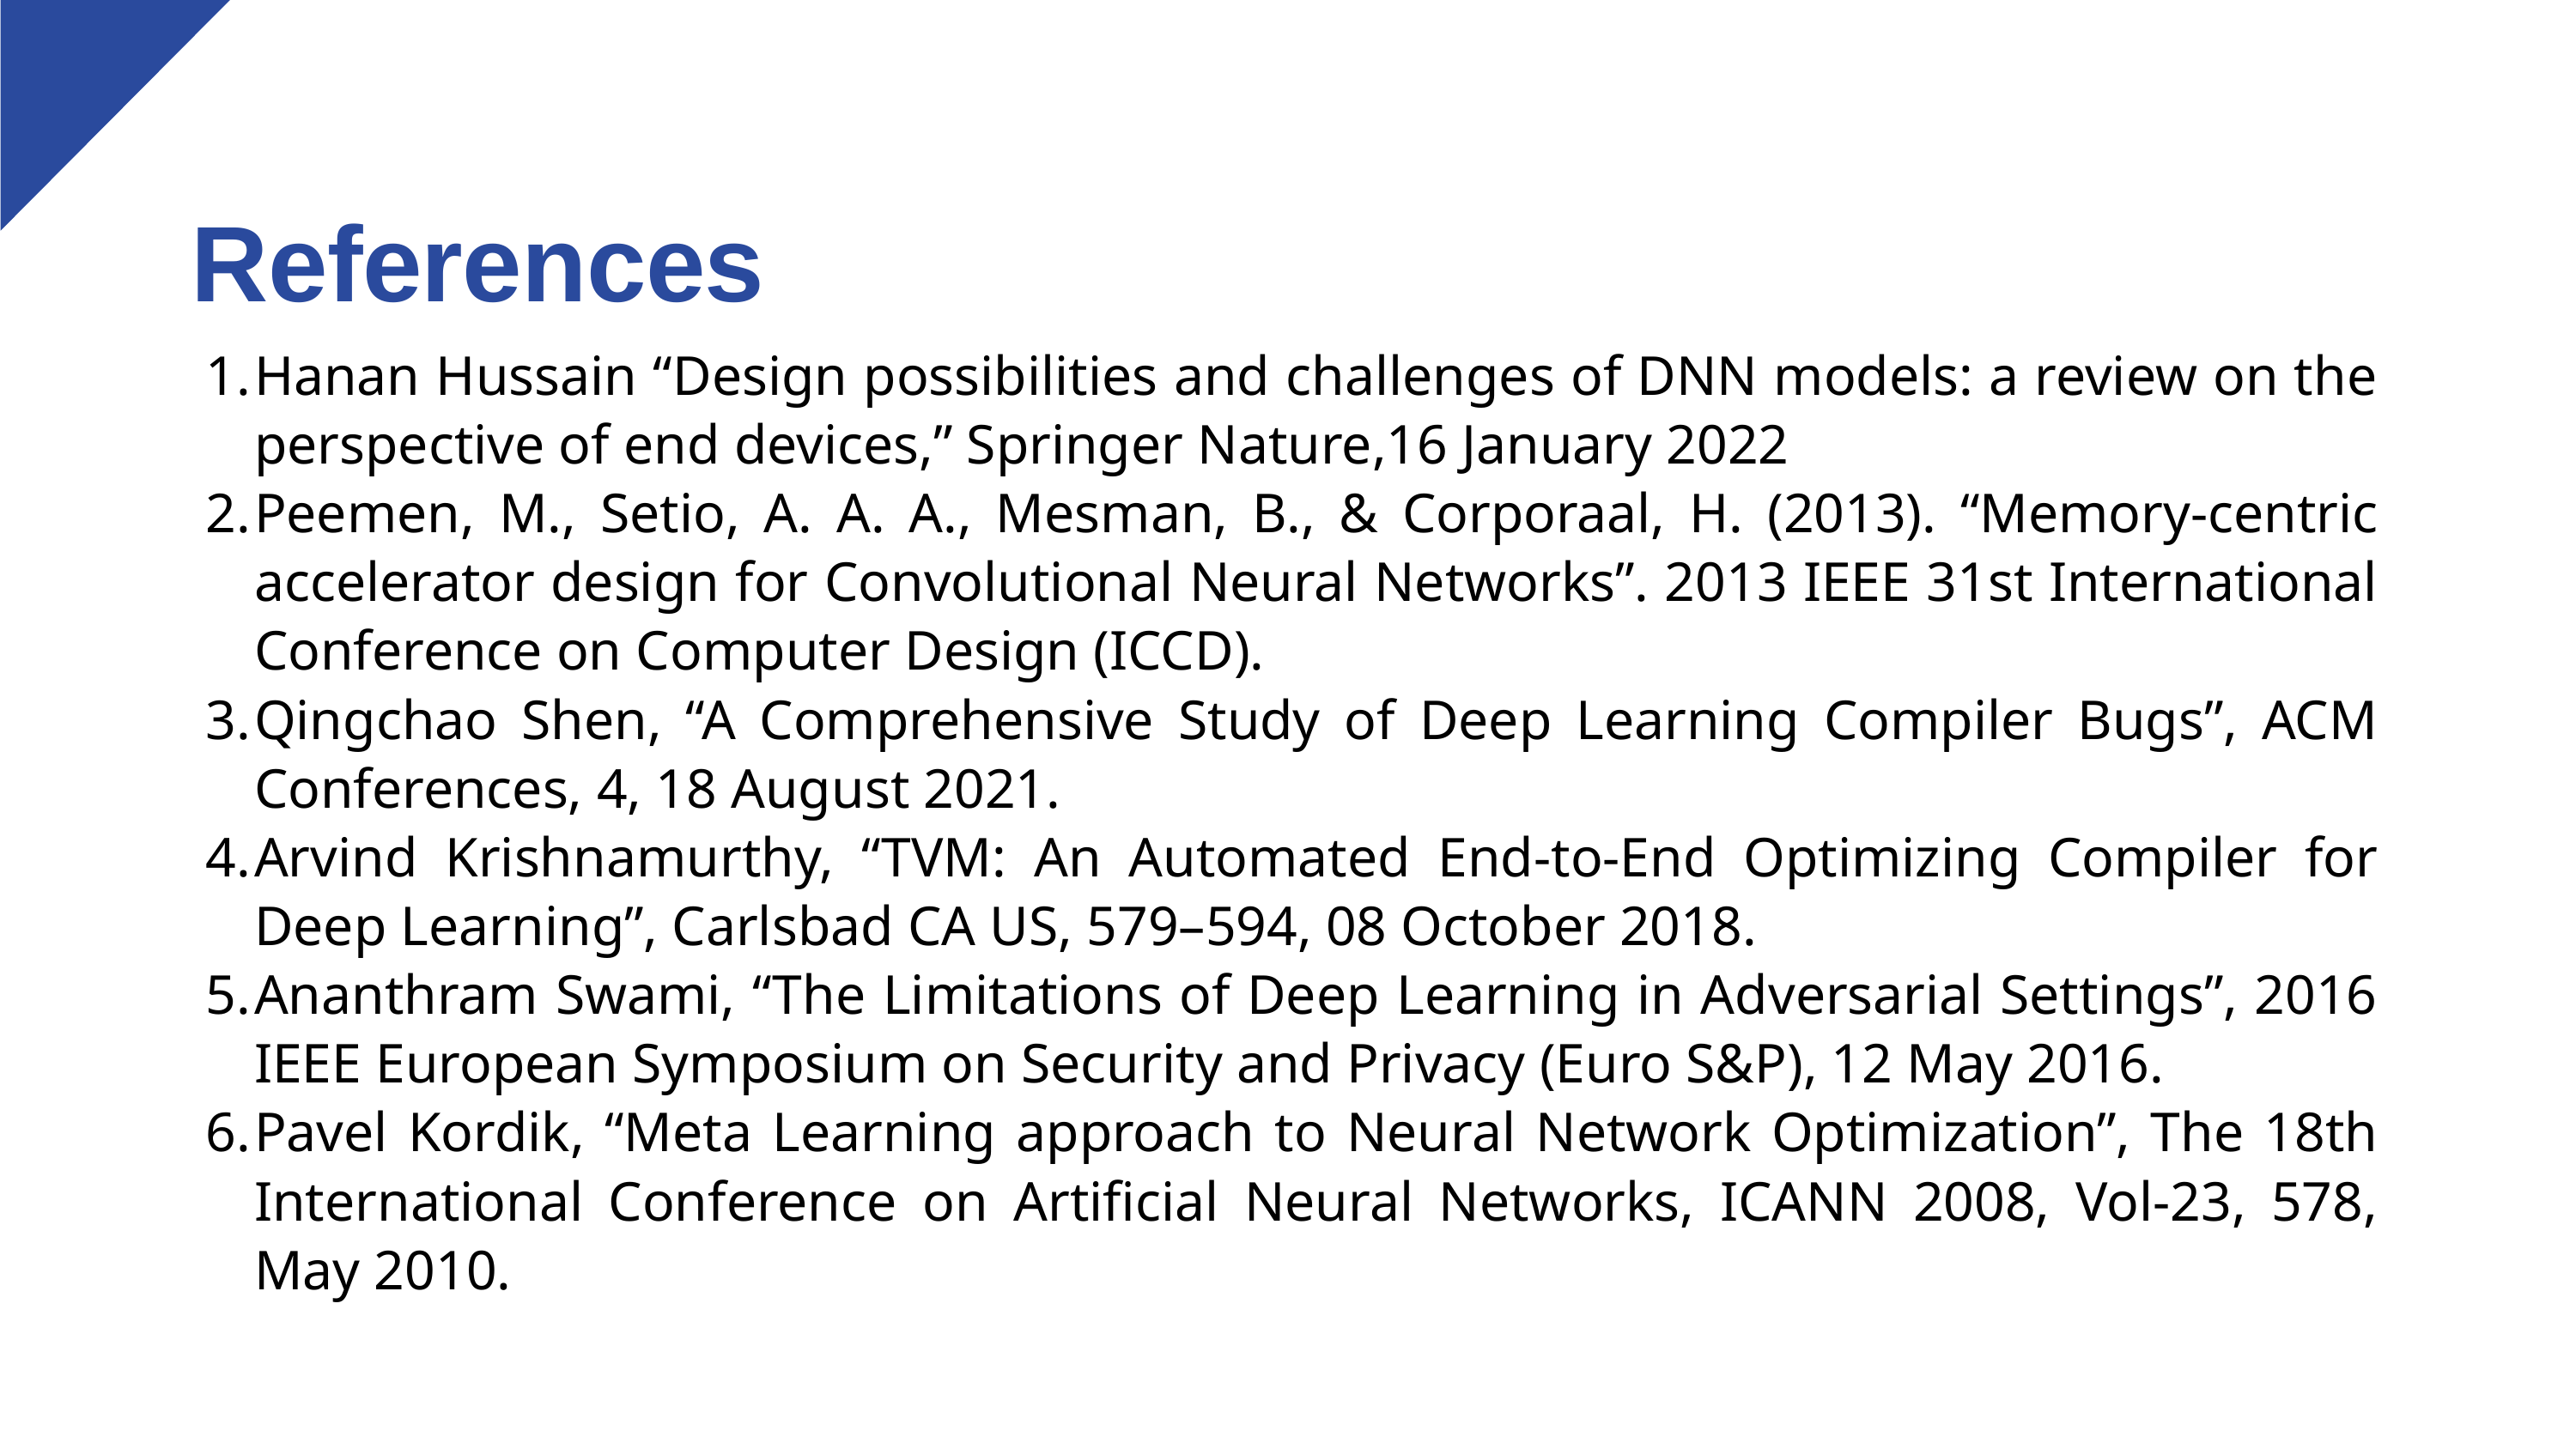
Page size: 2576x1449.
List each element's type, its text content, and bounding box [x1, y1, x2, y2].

text_box References [178, 187, 1467, 330]
text_box Hanan Hussain “Design possibilities and challenges of DNN models: a review on the perspective of end devices,” Springer Nature,16 January 2022 Peemen, M., Setio, A. A. A., Mesman, B., & Corporaal, H. (2013). “Memory-centric accelerator design for Convolutional Neural Networks”. 2013 IEEE 31st International Conference on Computer Design (ICCD). Qingchao Shen, “A Comprehensive Study of Deep Learning Compiler Bugs”, ACM Conferences, 4, 18 August 2021. Arvind Krishnamurthy, “TVM: An Automated End-to-End Optimizing Compiler for Deep Learning”, Carlsbad CA US, 579–594, 08 October 2018. Ananthram Swami, “The Limitations of Deep Learning in Adversarial Settings”, 2016 IEEE European Symposium on Security and Privacy (Euro S&P), 12 May 2016. Pavel Kordik, “Meta Learning approach to Neural Network Optimization”, The 18th International Conference on Artificial Neural Networks, ICANN 2008, Vol-23, 578, May 2010. [192, 330, 2394, 1445]
text_box [0, 0, 230, 231]
